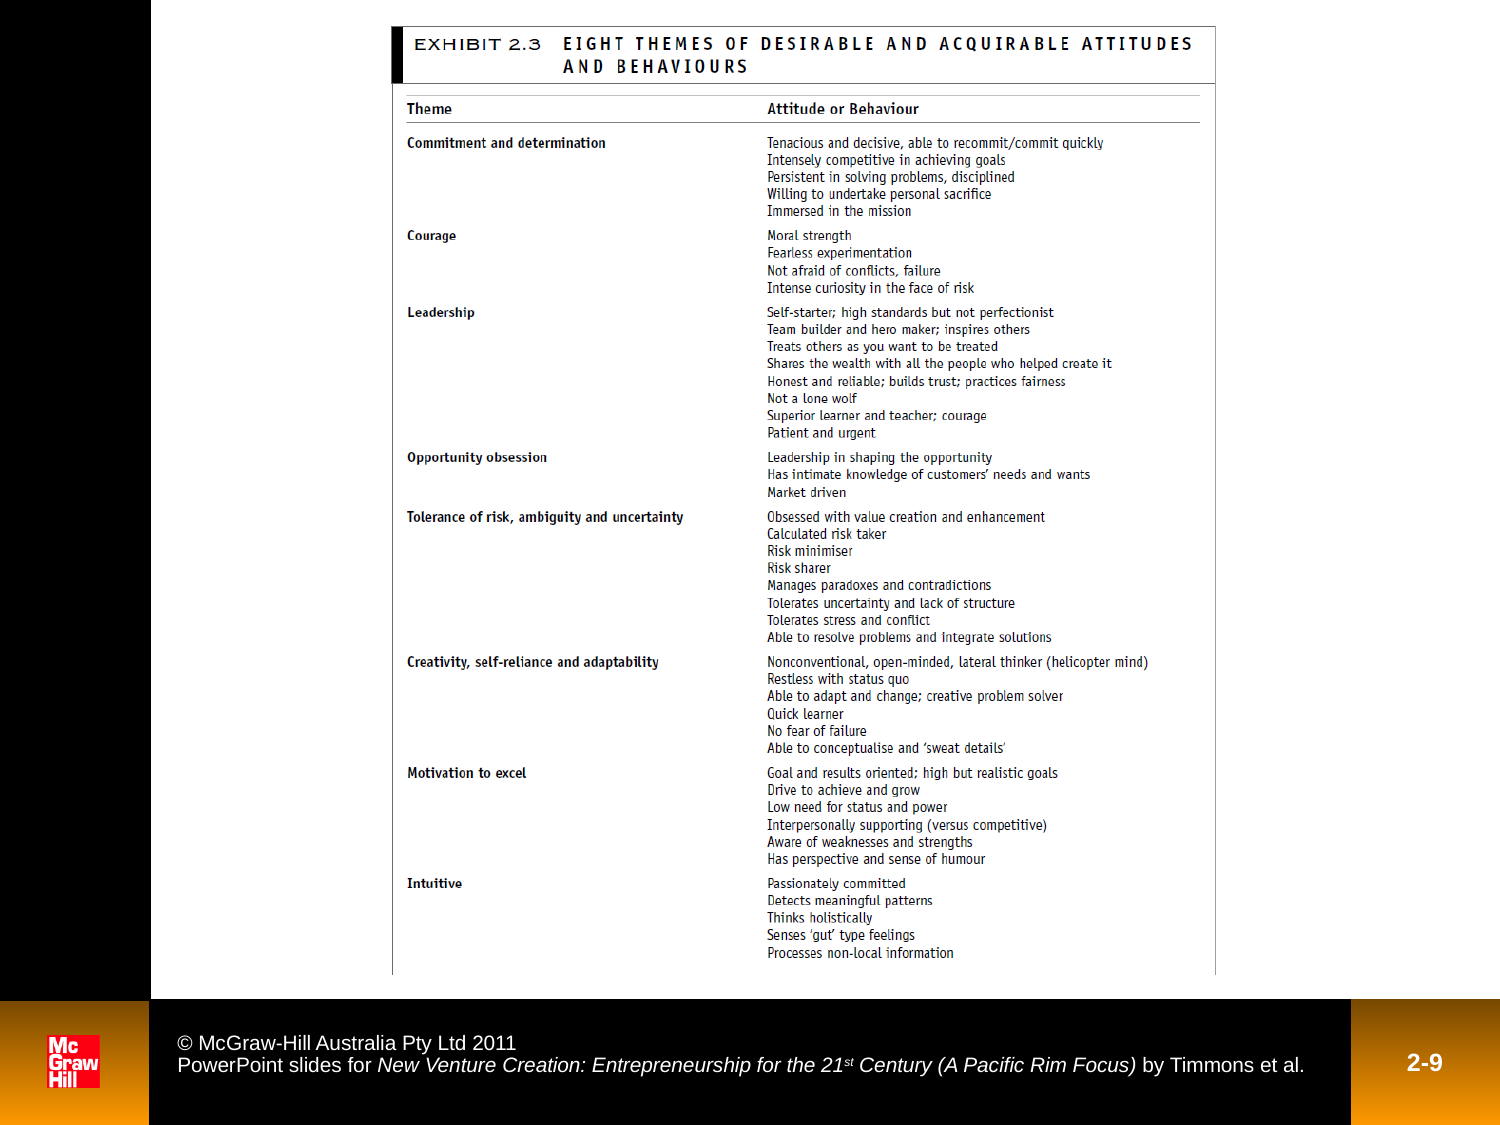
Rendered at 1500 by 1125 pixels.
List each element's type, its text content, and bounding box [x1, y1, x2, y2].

text_box © McGraw-Hill Australia Pty Ltd 2011 PowerPoint slides for New Venture Creation: Entrepreneurship for the 21st Century (A Pacific Rim Focus) by Timmons et al. [162, 1025, 1338, 1125]
text_box [0, 1000, 149, 1125]
picture [387, 24, 1216, 976]
text_box [0, 0, 150, 1000]
text_box 2-9 [1362, 1039, 1488, 1090]
picture [47, 1035, 101, 1088]
text_box [1350, 999, 1500, 1125]
text_box [149, 999, 1350, 1125]
